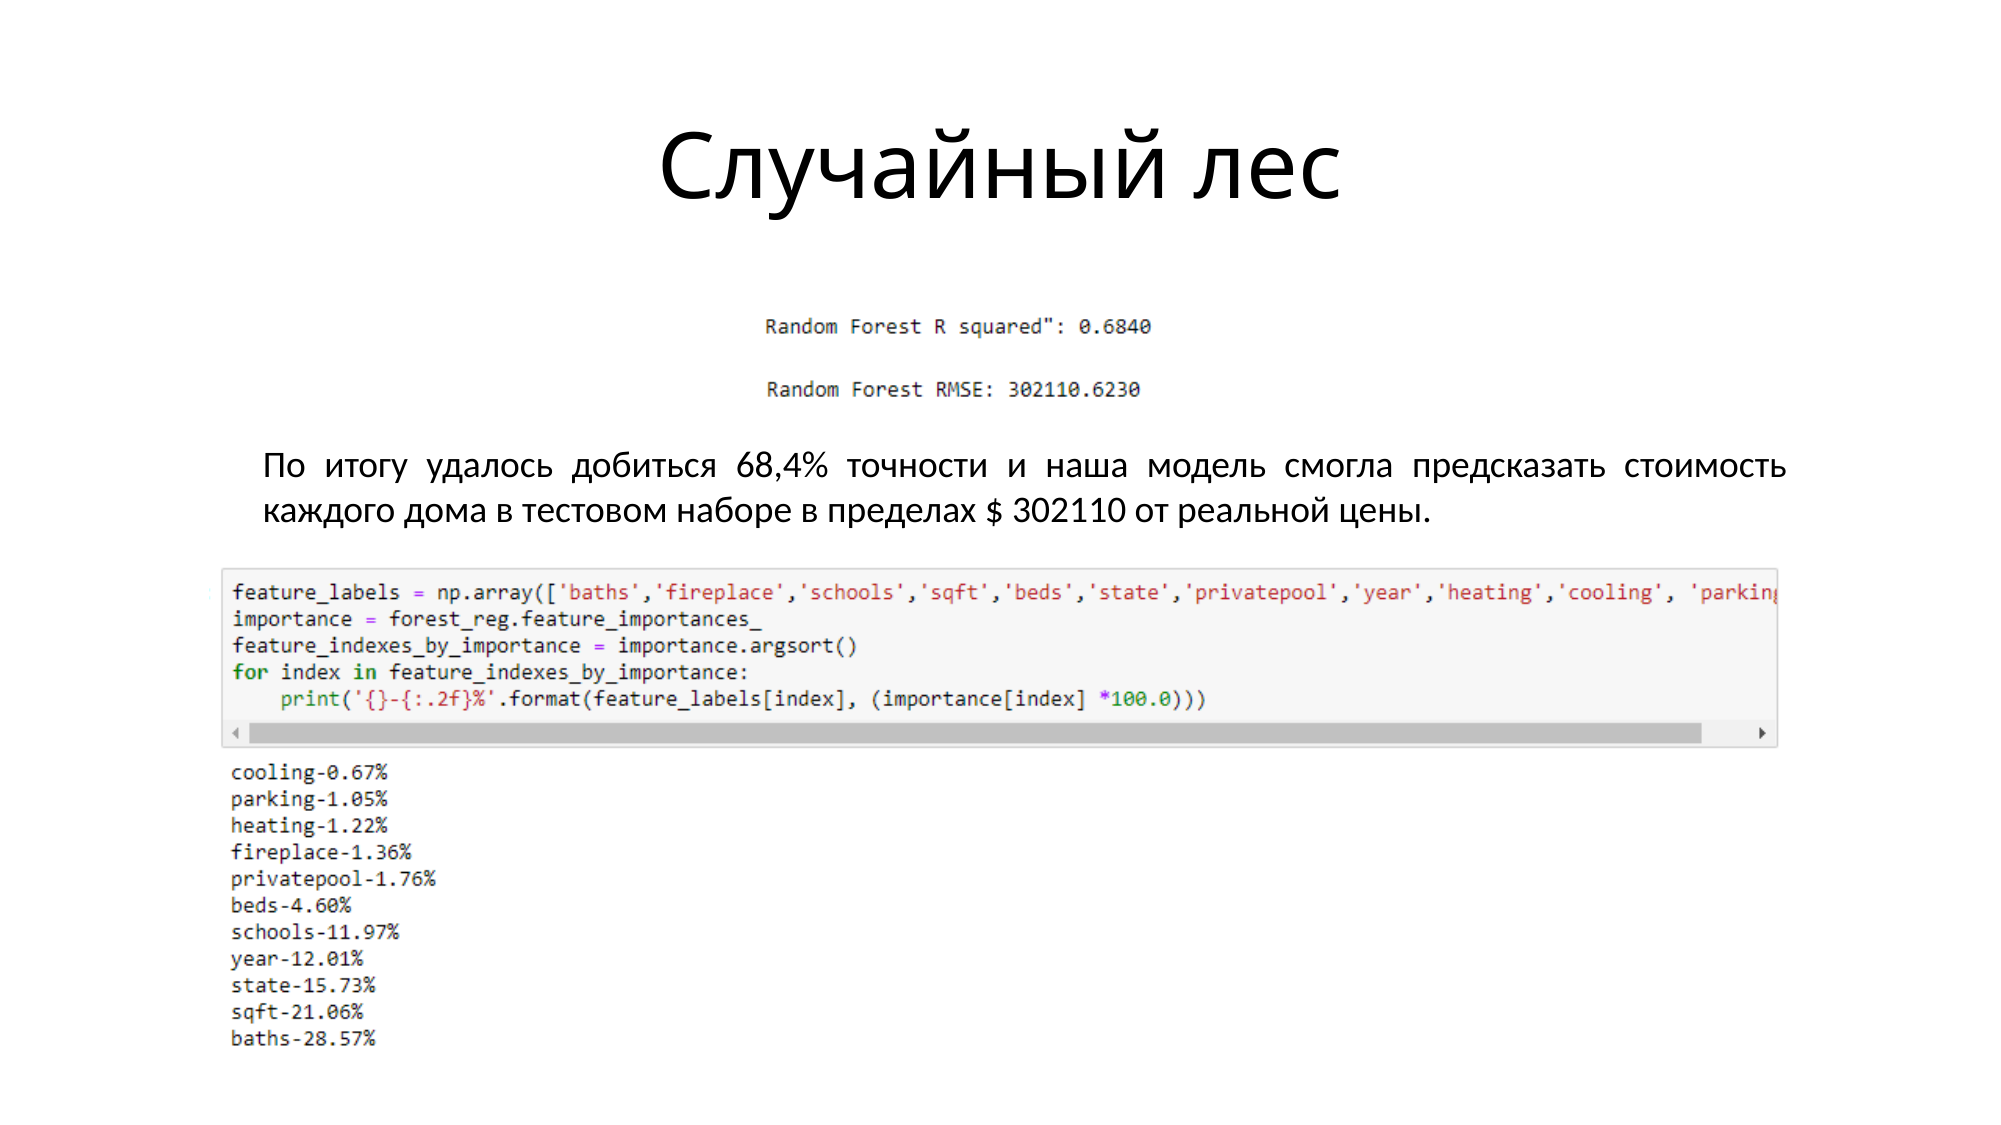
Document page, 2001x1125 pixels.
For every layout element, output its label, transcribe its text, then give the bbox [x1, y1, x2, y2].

picture [209, 562, 1791, 1063]
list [759, 307, 1168, 348]
text_box По итогу удалось добиться 68,4% точности и наша модель смогла предсказать стоимость каждого дома в тестовом наборе в пределах $ 302110 от реальной цены. [248, 433, 1803, 538]
picture [759, 371, 1163, 410]
title Случайный лес [137, 59, 1863, 278]
